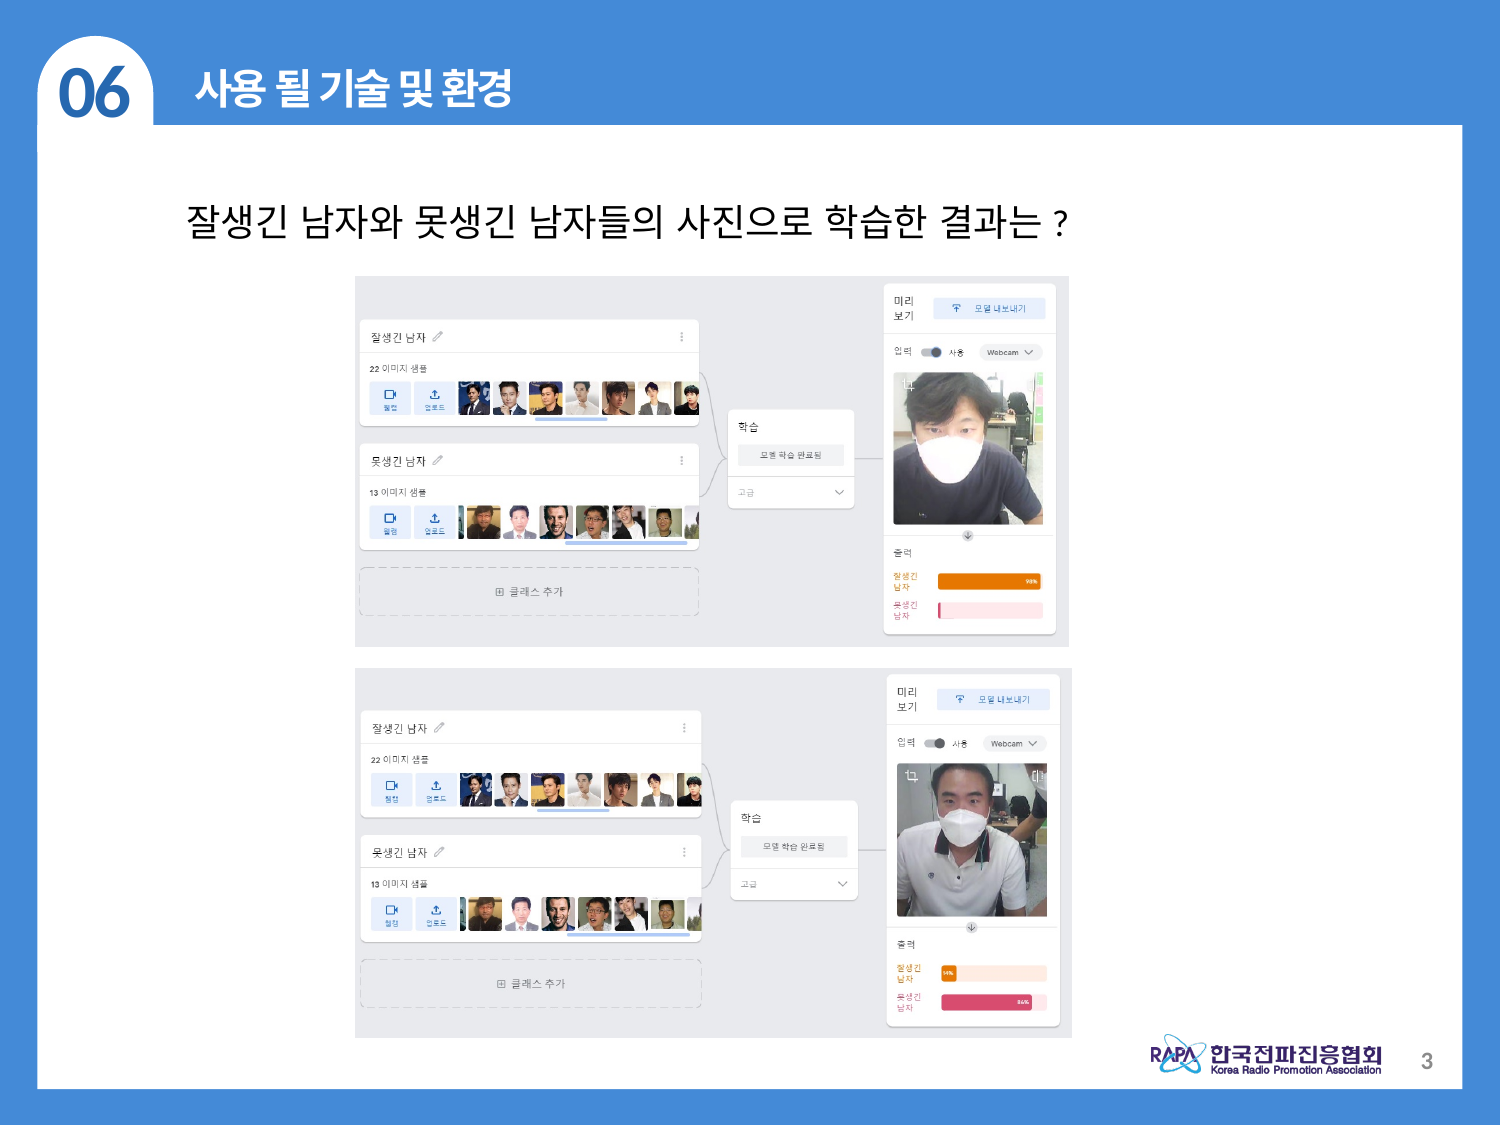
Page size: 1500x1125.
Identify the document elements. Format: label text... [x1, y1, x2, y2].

slide_number 3 [1110, 1029, 1449, 1090]
text_box 잘생긴 남자와 못생긴 남자들의 사진으로 학습한 결과는? [171, 192, 1085, 252]
picture [355, 276, 1069, 647]
text_box 06 [43, 35, 147, 141]
picture [355, 668, 1072, 1038]
text_box 사용 될 기술 및 환경 [146, 55, 563, 121]
